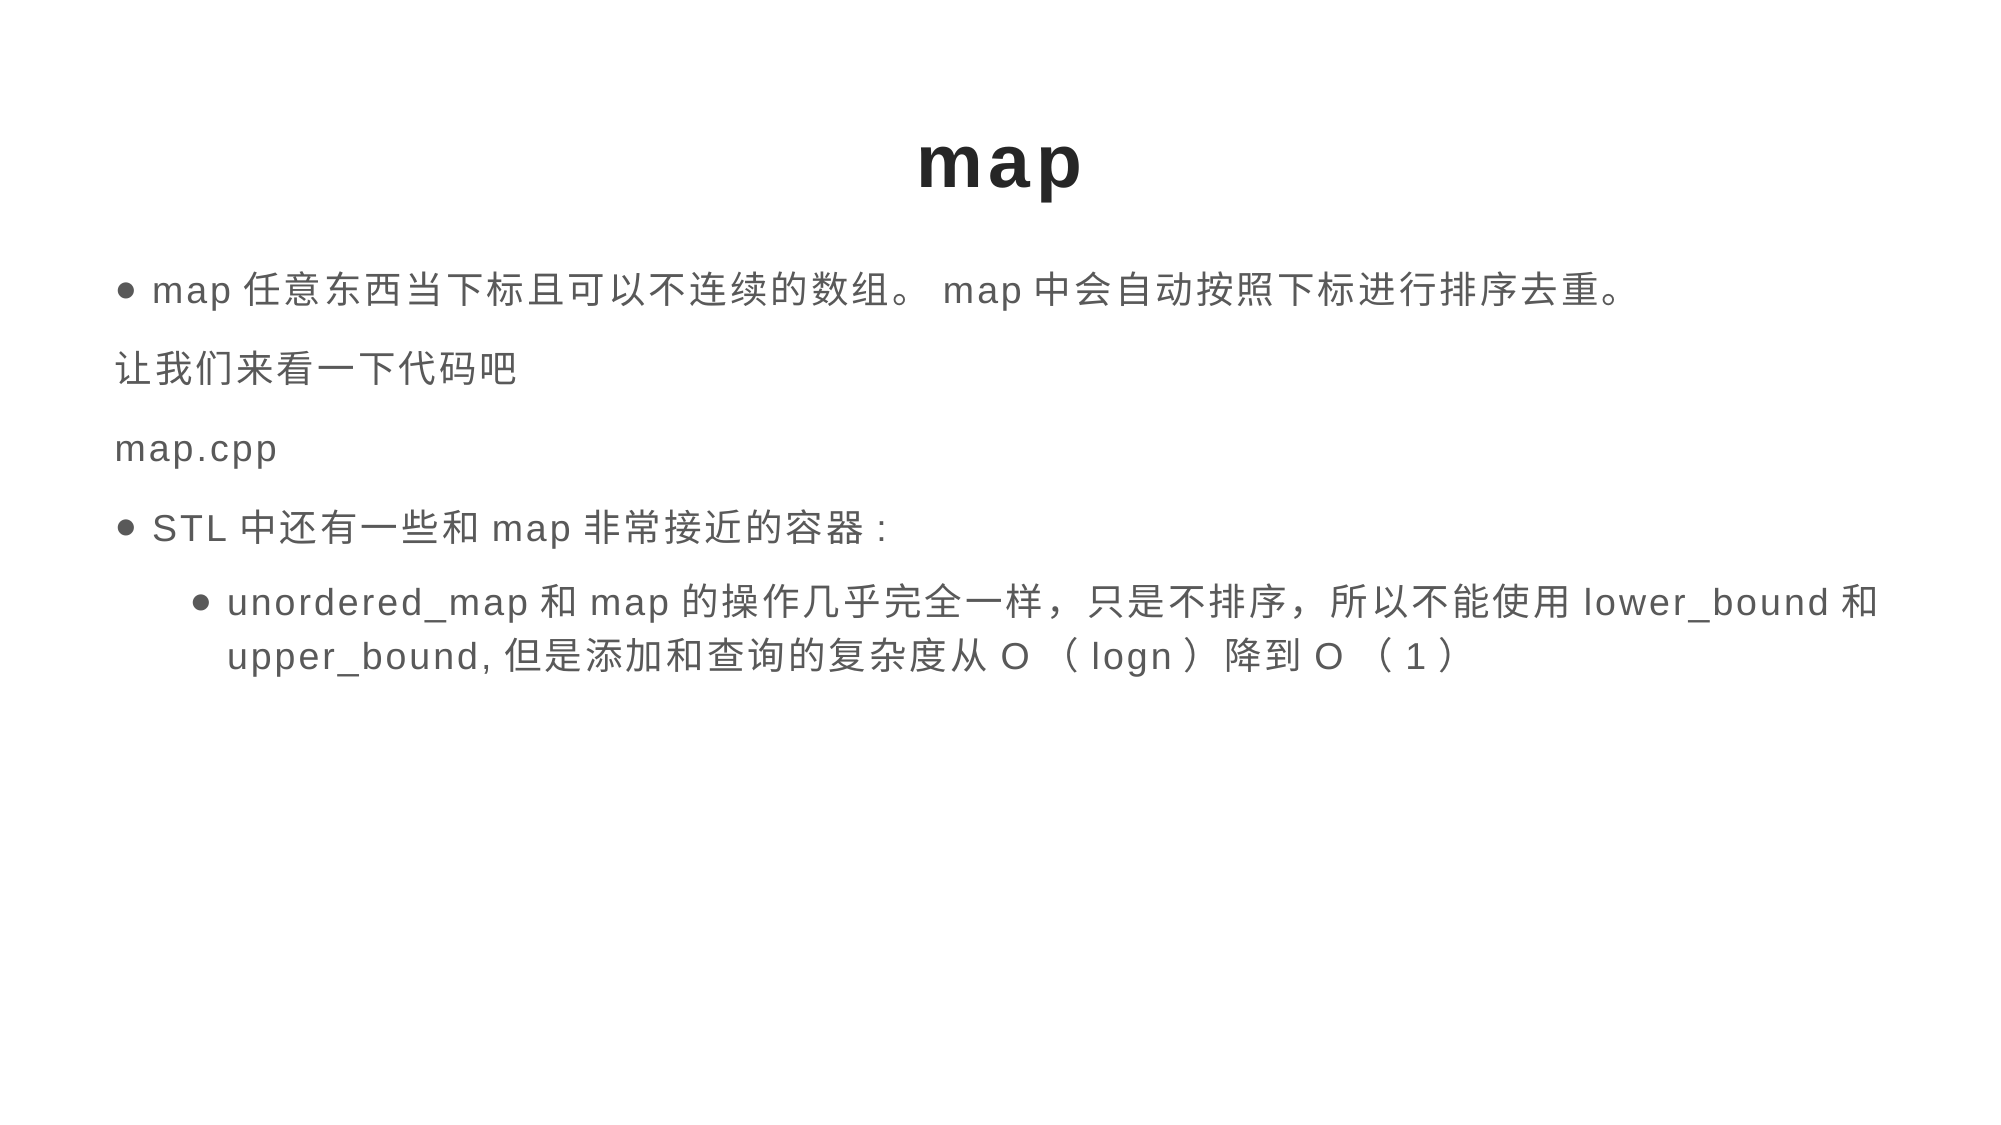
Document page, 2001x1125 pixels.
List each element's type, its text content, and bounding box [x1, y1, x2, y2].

list map任意东西当下标且可以不连续的数组。map中会自动按照下标进行排序去重。 让我们来看一下代码吧 map.cpp STL中还有一些和map非常接近的容器: unordered_map和map的操作几乎完全一样，只是不排序，所以不能使用lower_bound和upper_bound,但是添加和查询的复杂度从O（logn）降到O（1） [99, 244, 1900, 1026]
title map [99, 99, 1900, 216]
